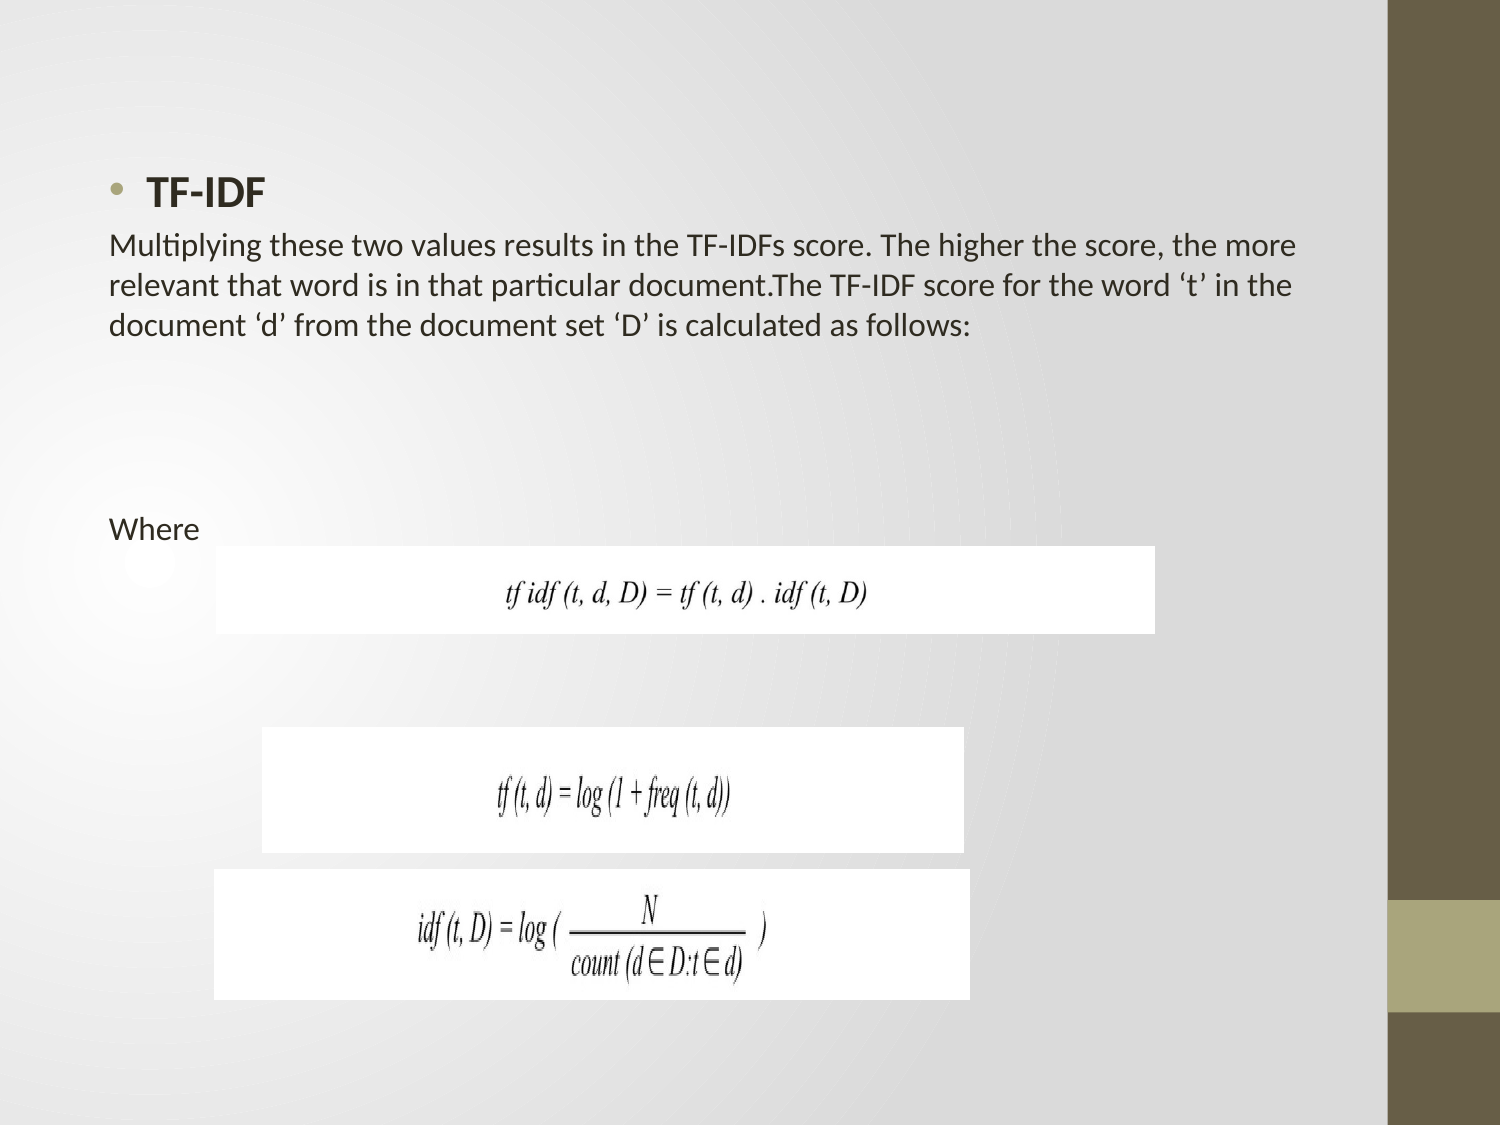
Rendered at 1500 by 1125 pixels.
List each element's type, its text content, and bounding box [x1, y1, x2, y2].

picture [262, 727, 964, 853]
picture [216, 545, 1155, 634]
picture [214, 869, 971, 1000]
list TF-IDF Multiplying these two values results in the TF-IDFs score. The higher the score, the more relevant that word is in that particular document.The TF-IDF score for the word ‘t’ in the document ‘d’ from the document set ‘D’ is calculated as follows: Where [75, 90, 1325, 1050]
